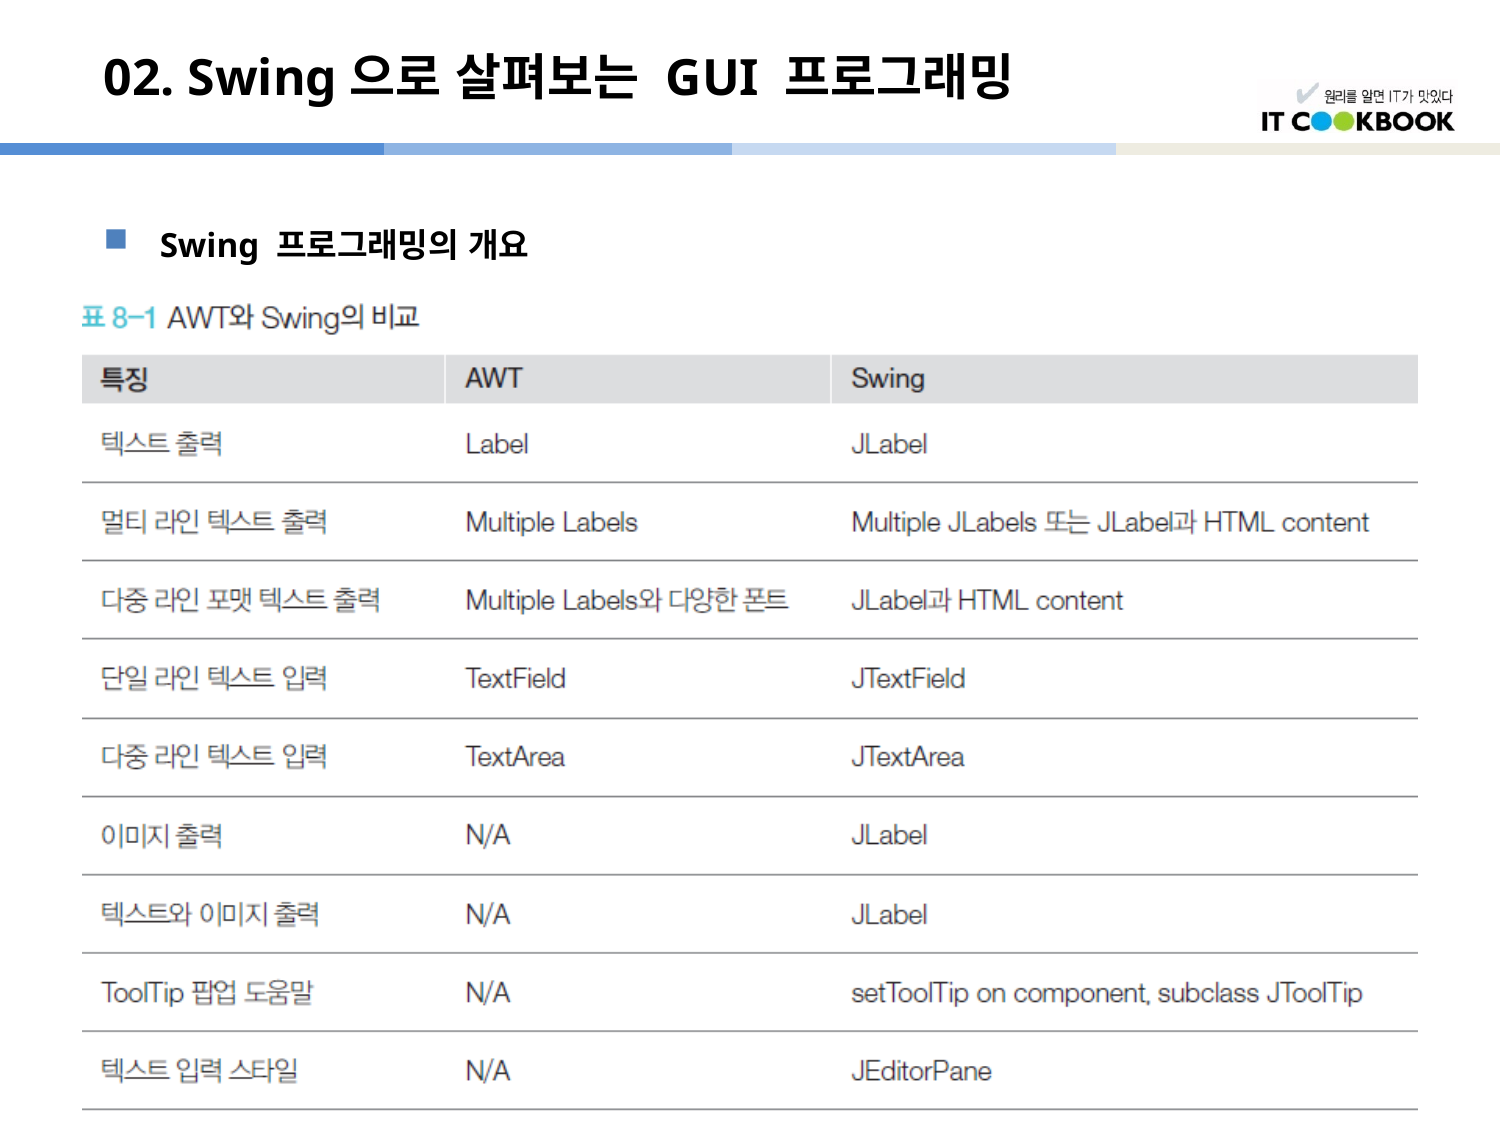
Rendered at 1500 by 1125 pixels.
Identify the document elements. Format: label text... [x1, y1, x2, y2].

title 02. Swing으로 살펴보는 GUI 프로그래밍 [88, 30, 1211, 121]
picture [81, 302, 1419, 1111]
picture [1257, 79, 1458, 133]
list Swing 프로그래밍의 개요 [88, 196, 1436, 386]
